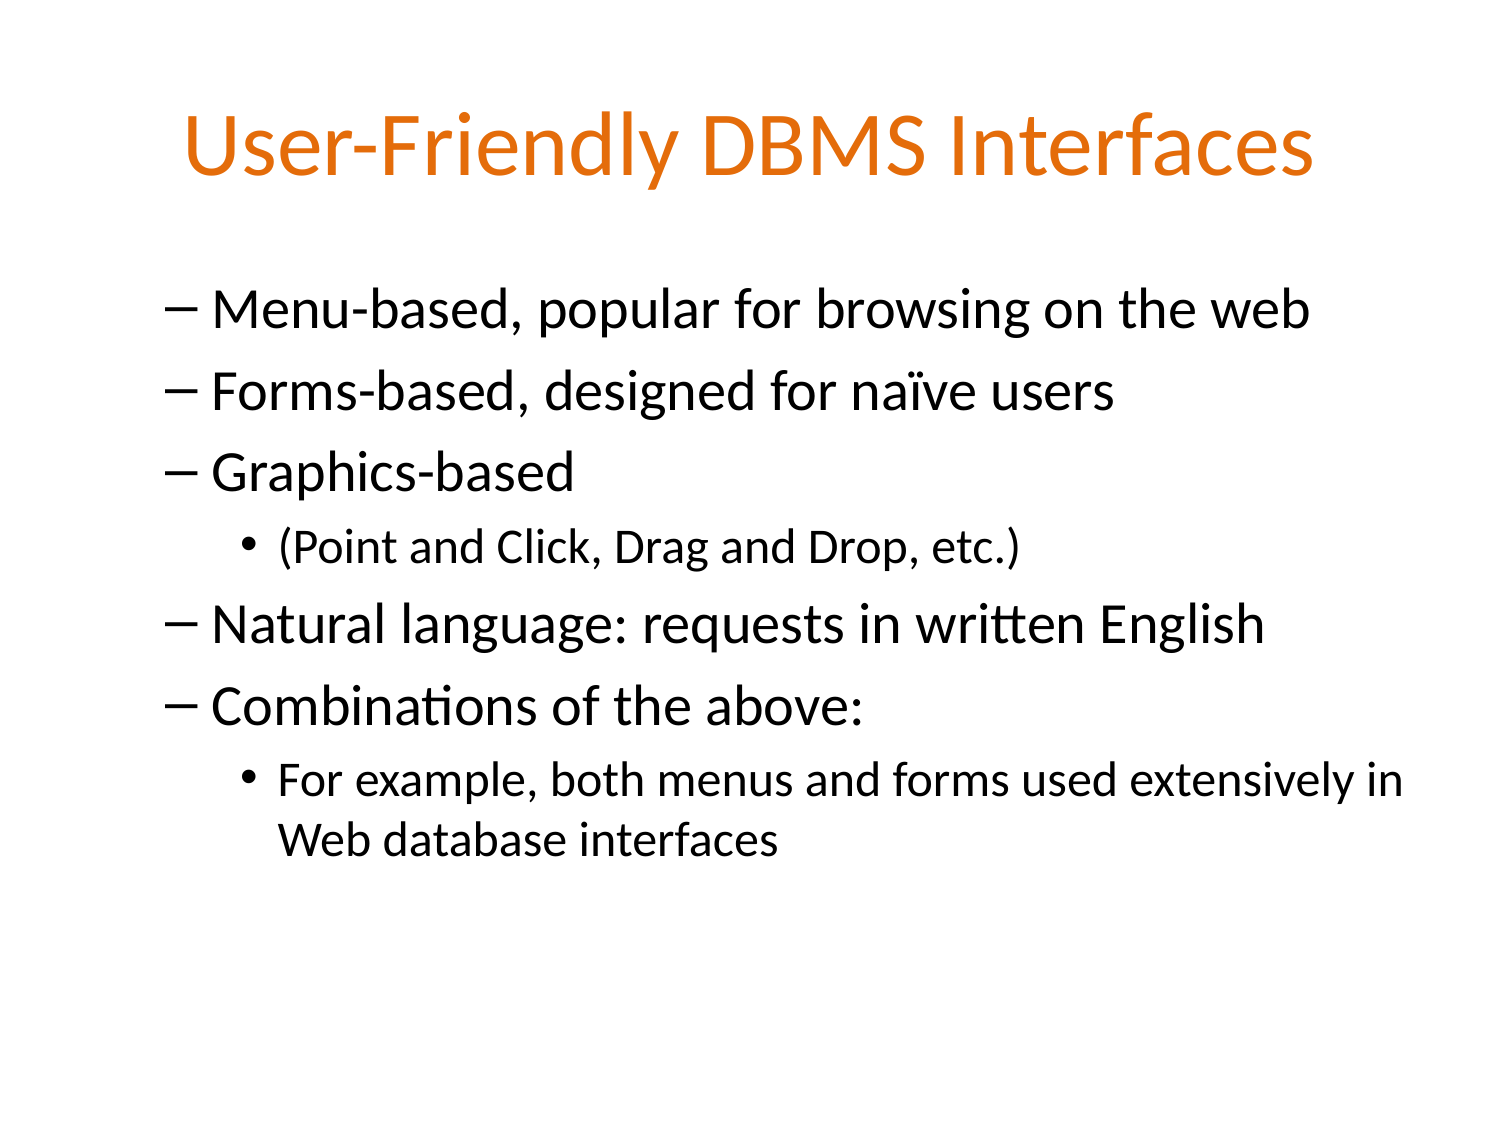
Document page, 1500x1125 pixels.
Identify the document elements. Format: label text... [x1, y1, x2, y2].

list Menu-based, popular for browsing on the web Forms-based, designed for naïve users Graphics-based (Point and Click, Drag and Drop, etc.) Natural language: requests in written English Combinations of the above: For example, both menus and forms used extensively in Web database interfaces [75, 262, 1425, 1005]
title User-Friendly DBMS Interfaces [75, 45, 1425, 233]
